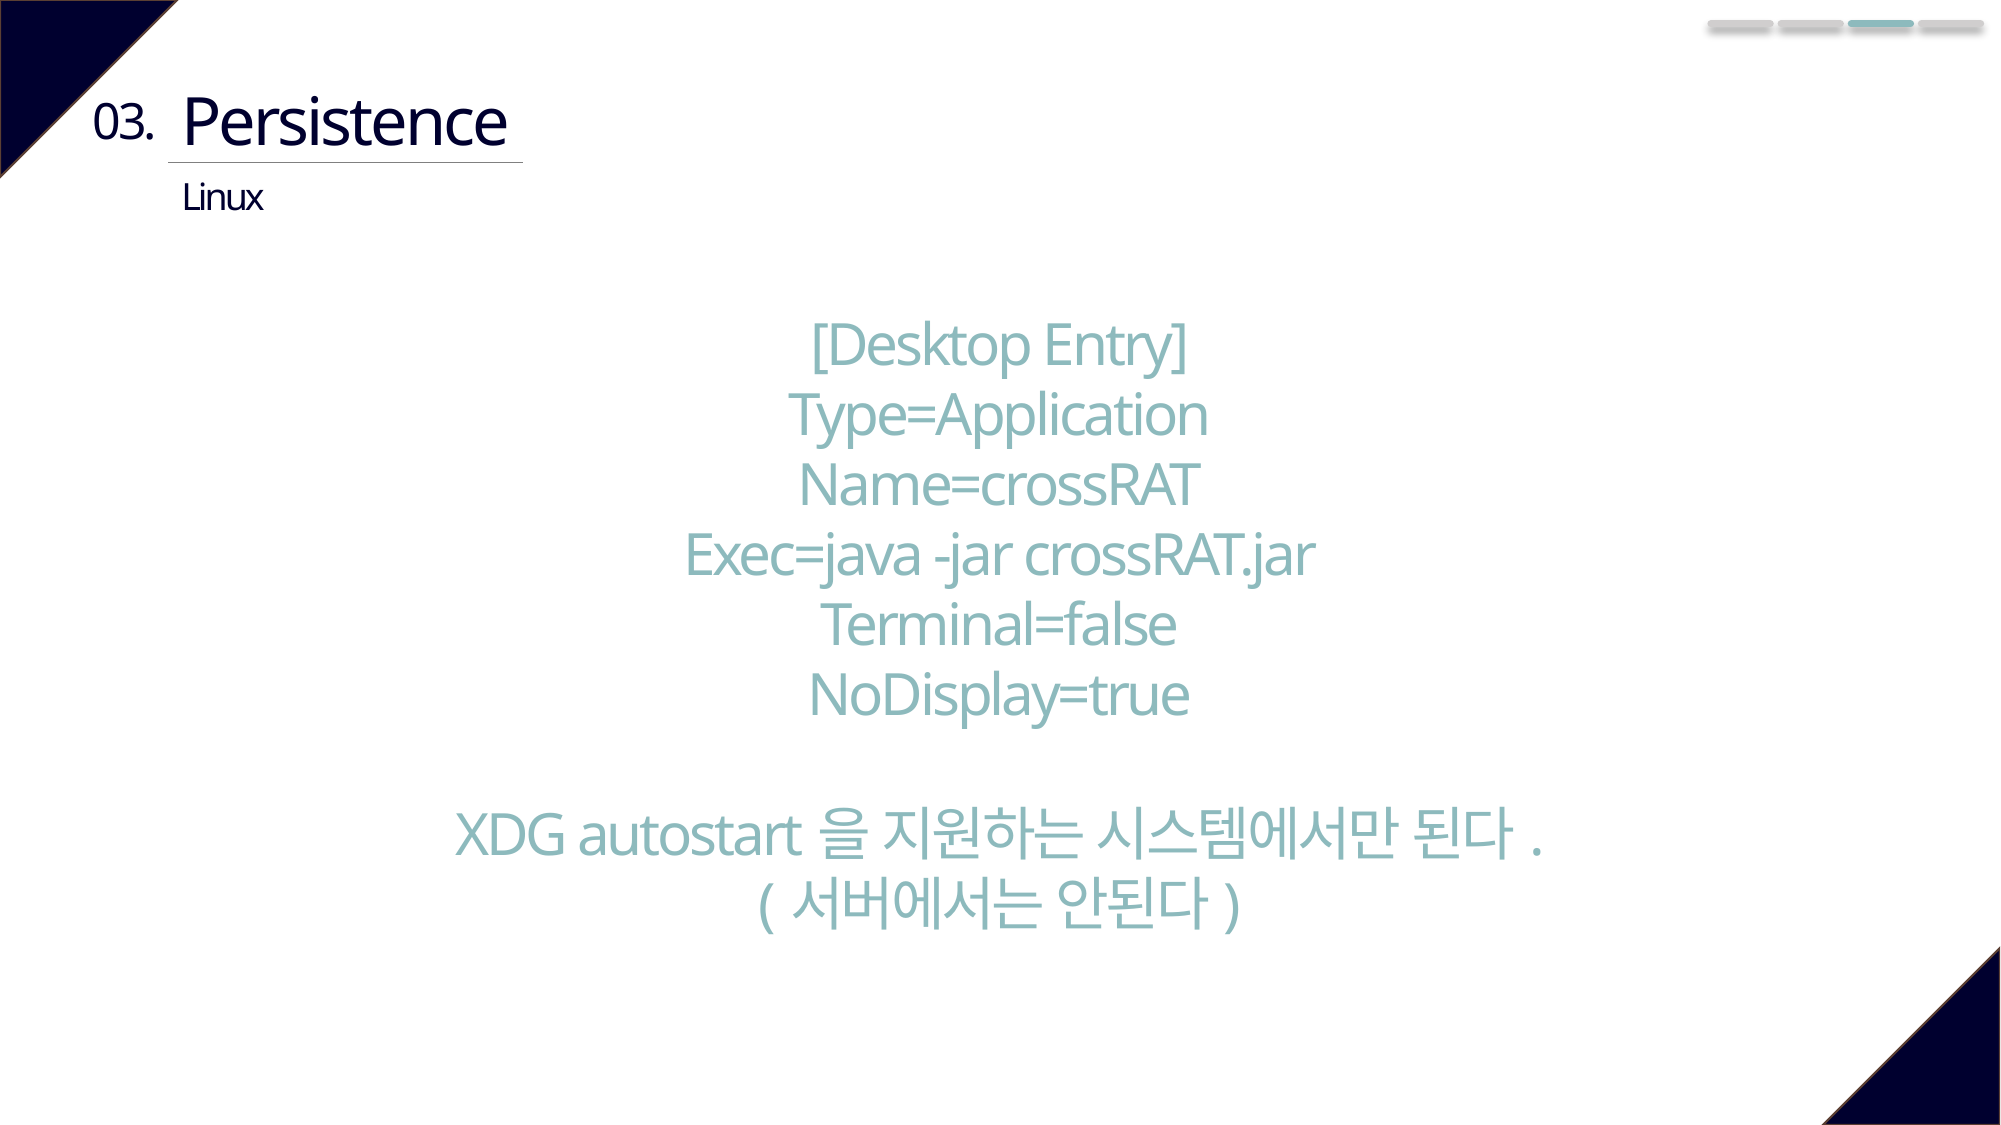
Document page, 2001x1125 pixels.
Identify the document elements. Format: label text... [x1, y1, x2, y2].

text_box [Desktop Entry] Type=Application Name=crossRAT Exec=java -jar crossRAT.jar Terminal=false NoDisplay=true XDG autostart을 지원하는 시스템에서만 된다. (서버에서는 안된다) [0, 299, 2000, 1015]
text_box Linux [166, 165, 280, 225]
text_box Persistence [166, 71, 525, 167]
text_box 03. [78, 81, 172, 157]
